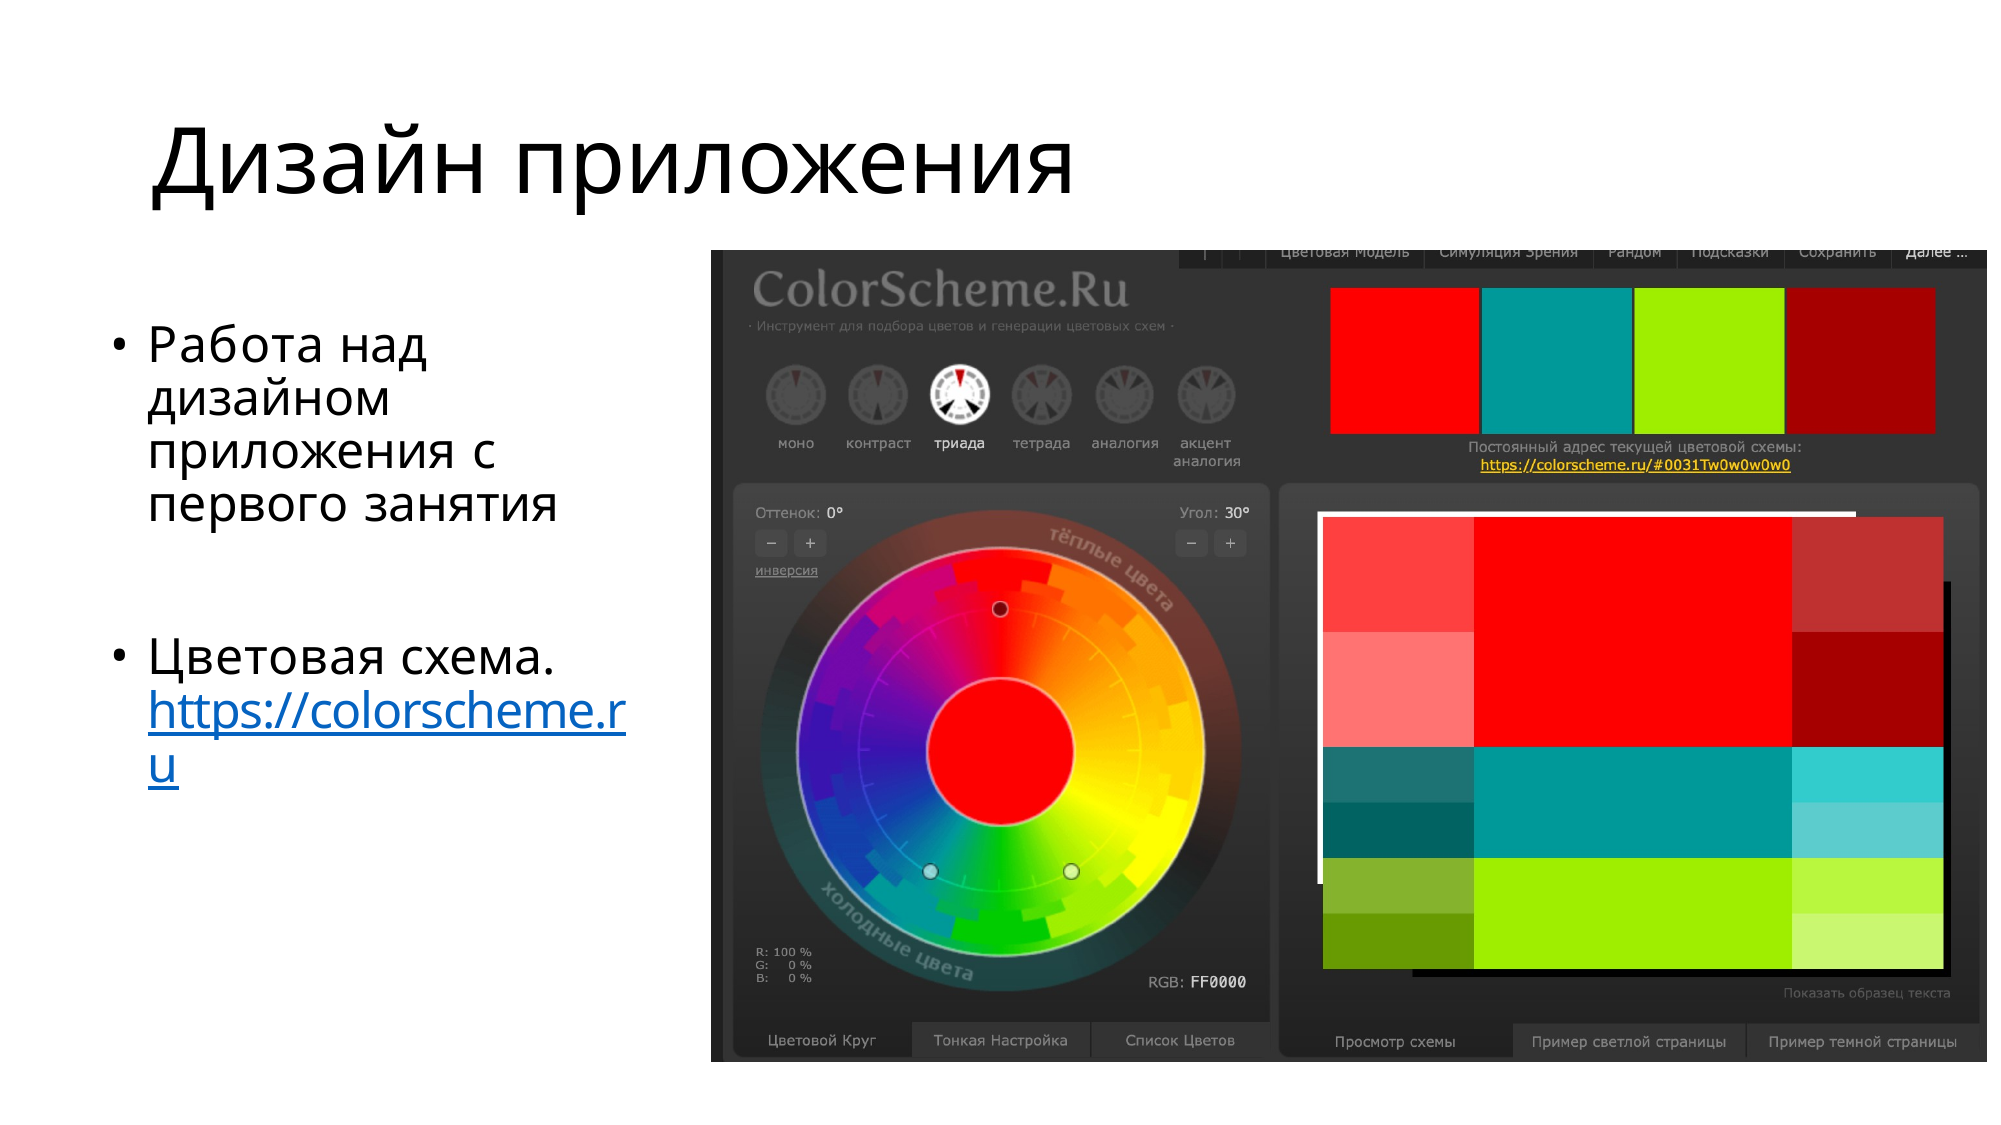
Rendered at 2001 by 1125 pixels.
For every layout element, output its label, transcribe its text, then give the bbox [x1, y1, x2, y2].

picture [710, 250, 1987, 1063]
text_box Работа над дизайном приложения с первого занятия Цветовая схема. https://colorscheme.ru [108, 311, 658, 793]
title Дизайн приложения [143, 100, 1641, 291]
